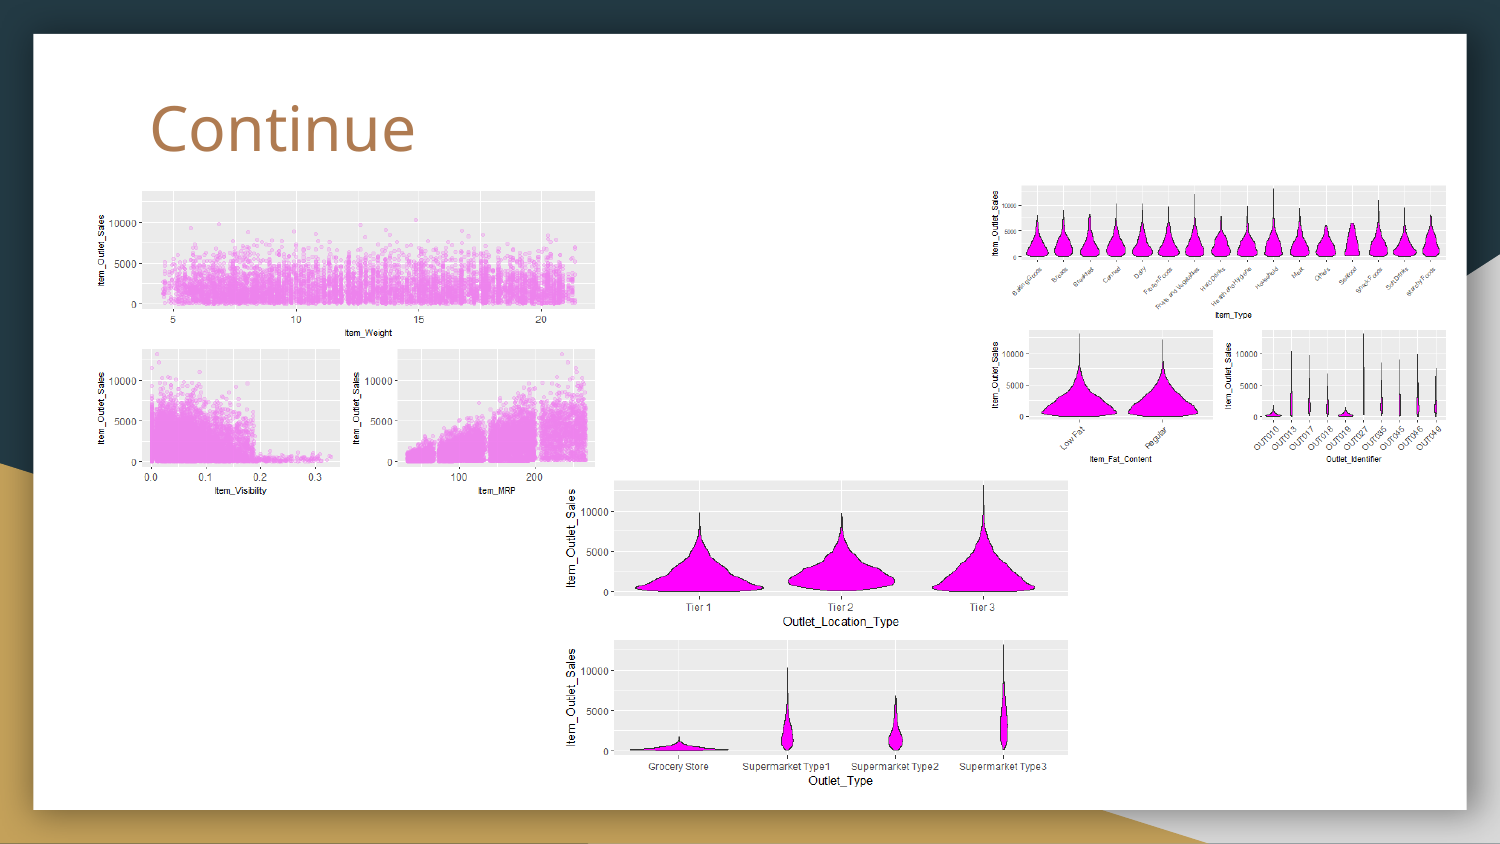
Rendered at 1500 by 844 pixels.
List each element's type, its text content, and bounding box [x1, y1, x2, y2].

picture [85, 180, 1455, 797]
title Continue [134, 73, 1366, 231]
